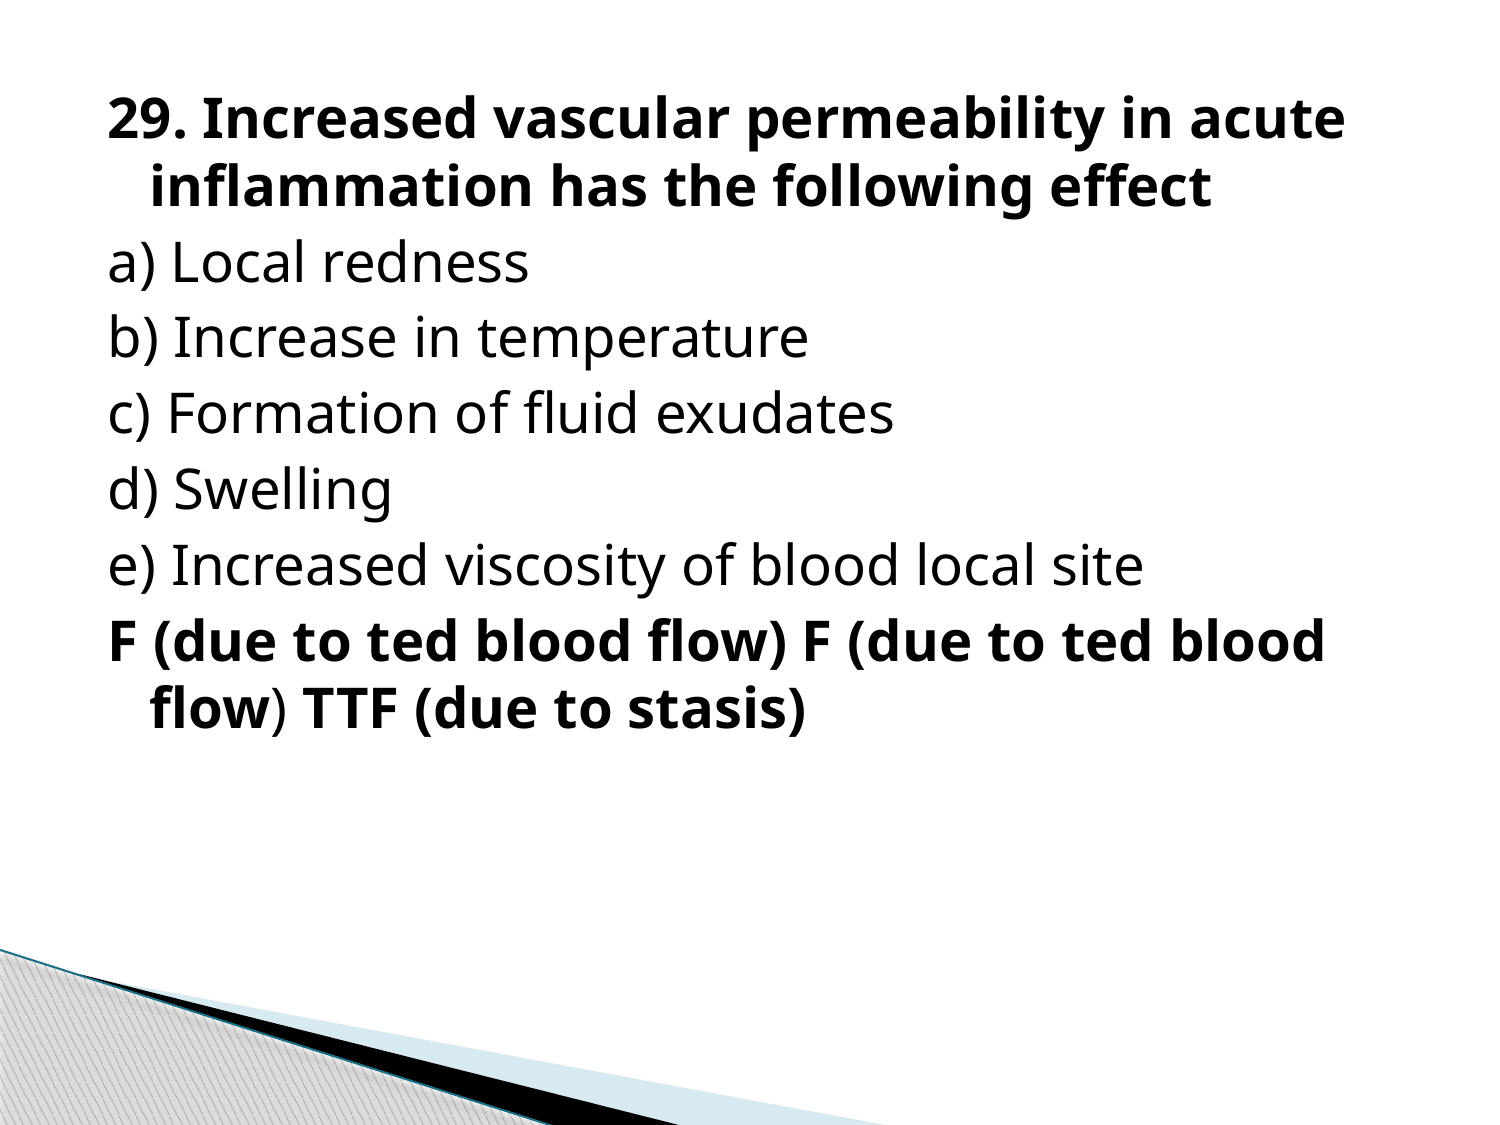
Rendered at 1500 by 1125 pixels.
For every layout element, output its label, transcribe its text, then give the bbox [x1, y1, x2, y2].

list 29. Increased vascular permeability in acute inflammation has the following effect a) Local redness b) Increase in temperature c) Formation of fluid exudates d) Swelling e) Increased viscosity of blood local site F (due to ted blood flow) F (due to ted blood flow) TTF (due to stasis) [75, 75, 1425, 1005]
